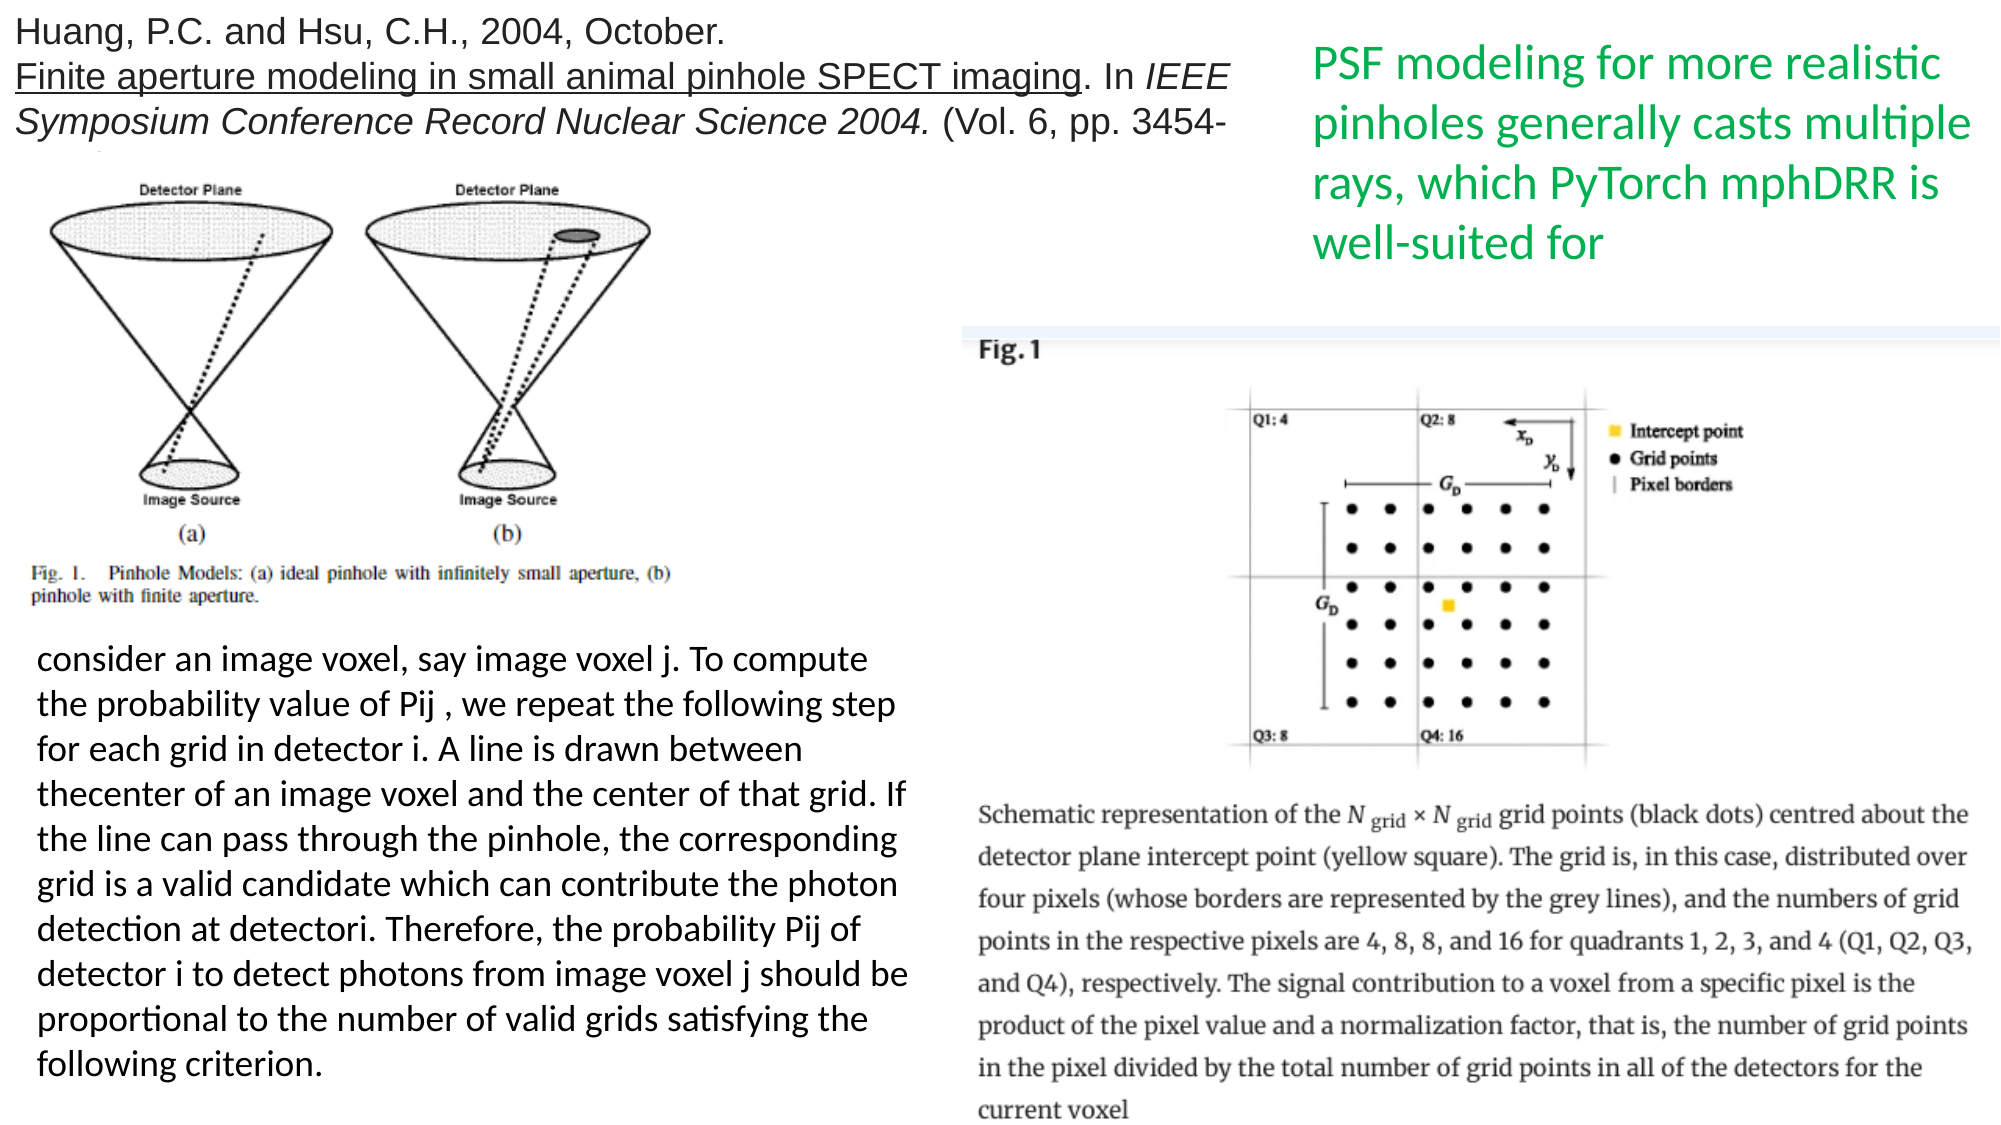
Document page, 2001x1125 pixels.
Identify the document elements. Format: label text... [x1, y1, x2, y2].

text_box Huang, P.C. and Hsu, C.H., 2004, October. Finite aperture modeling in small animal pinhole SPECT imaging. In IEEE Symposium Conference Record Nuclear Science 2004. (Vol. 6, pp. 3454-3457). IEEE. [0, 0, 1332, 195]
picture [962, 326, 2000, 1125]
text_box PSF modeling for more realistic pinholes generally casts multiple rays, which PyTorch mphDRR is well-suited for [1297, 22, 2000, 278]
text_box consider an image voxel, say image voxel j. To compute the probability value of Pij , we repeat the following step for each grid in detector i. A line is drawn between thecenter of an image voxel and the center of that grid. If the line can pass through the pinhole, the corresponding grid is a valid candidate which can contribute the photon detection at detectori. Therefore, the probability Pij of detector i to detect photons from image voxel j should be proportional to the number of valid grids satisfying the following criterion. [22, 626, 941, 1092]
picture [0, 152, 691, 627]
